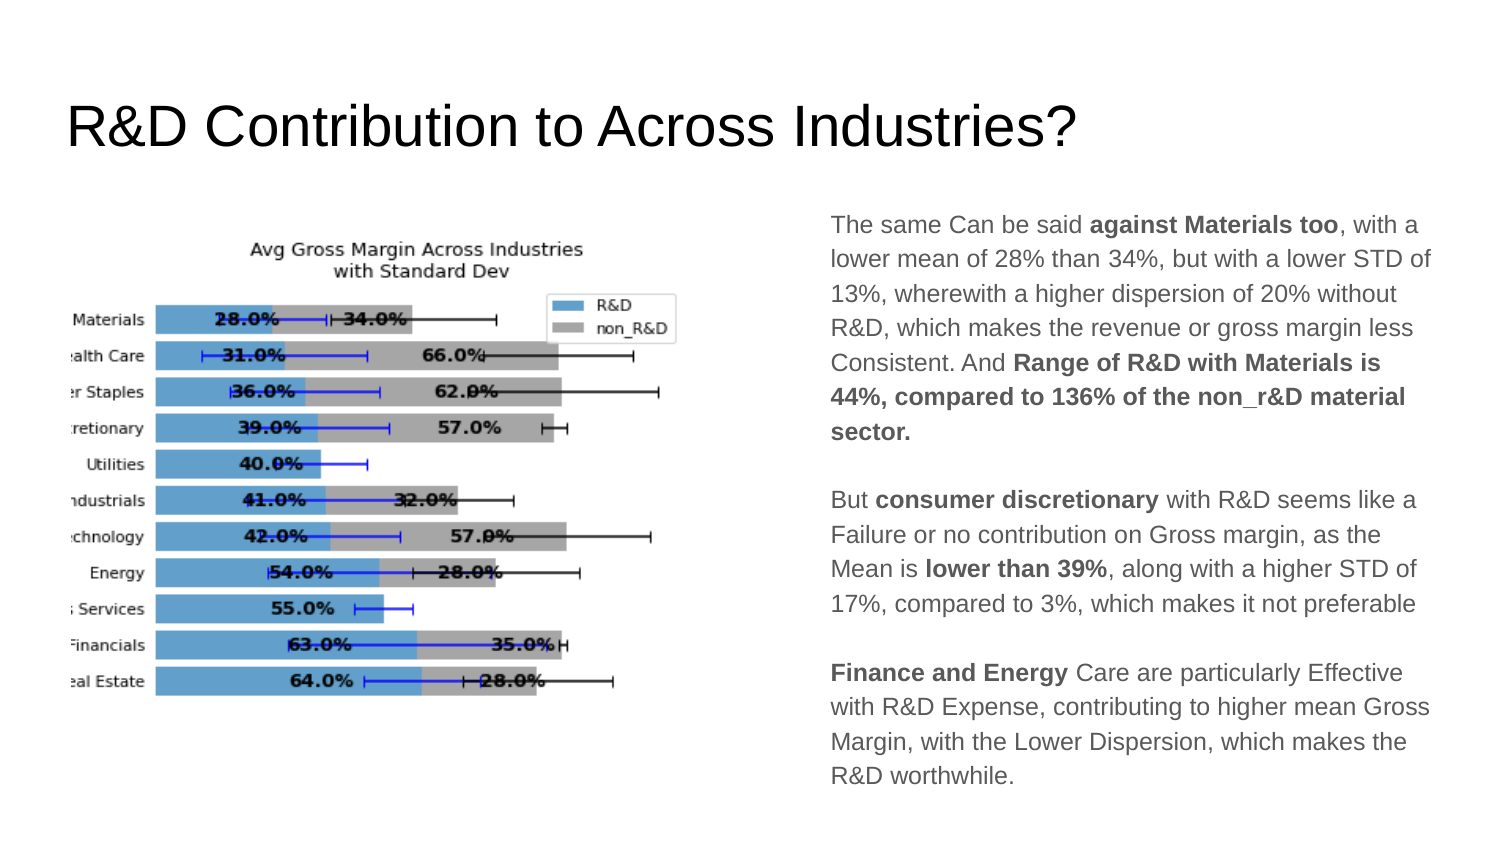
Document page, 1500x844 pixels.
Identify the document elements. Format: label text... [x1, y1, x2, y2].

list The same Can be said against Materials too, with a lower mean of 28% than 34%, but with a lower STD of 13%, wherewith a higher dispersion of 20% without R&D, which makes the revenue or gross margin less Consistent. And Range of R&D with Materials is 44%, compared to 136% of the non_r&D material sector. But consumer discretionary with R&D seems like a Failure or no contribution on Gross margin, as the Mean is lower than 39%, along with a higher STD of 17%, compared to 3%, which makes it not preferable Finance and Energy Care are particularly Effective with R&D Expense, contributing to higher mean Gross Margin, with the Lower Dispersion, which makes the R&D worthwhile. [792, 189, 1449, 750]
title R&D Contribution to Across Industries? [51, 72, 1449, 167]
picture [17, 188, 751, 750]
